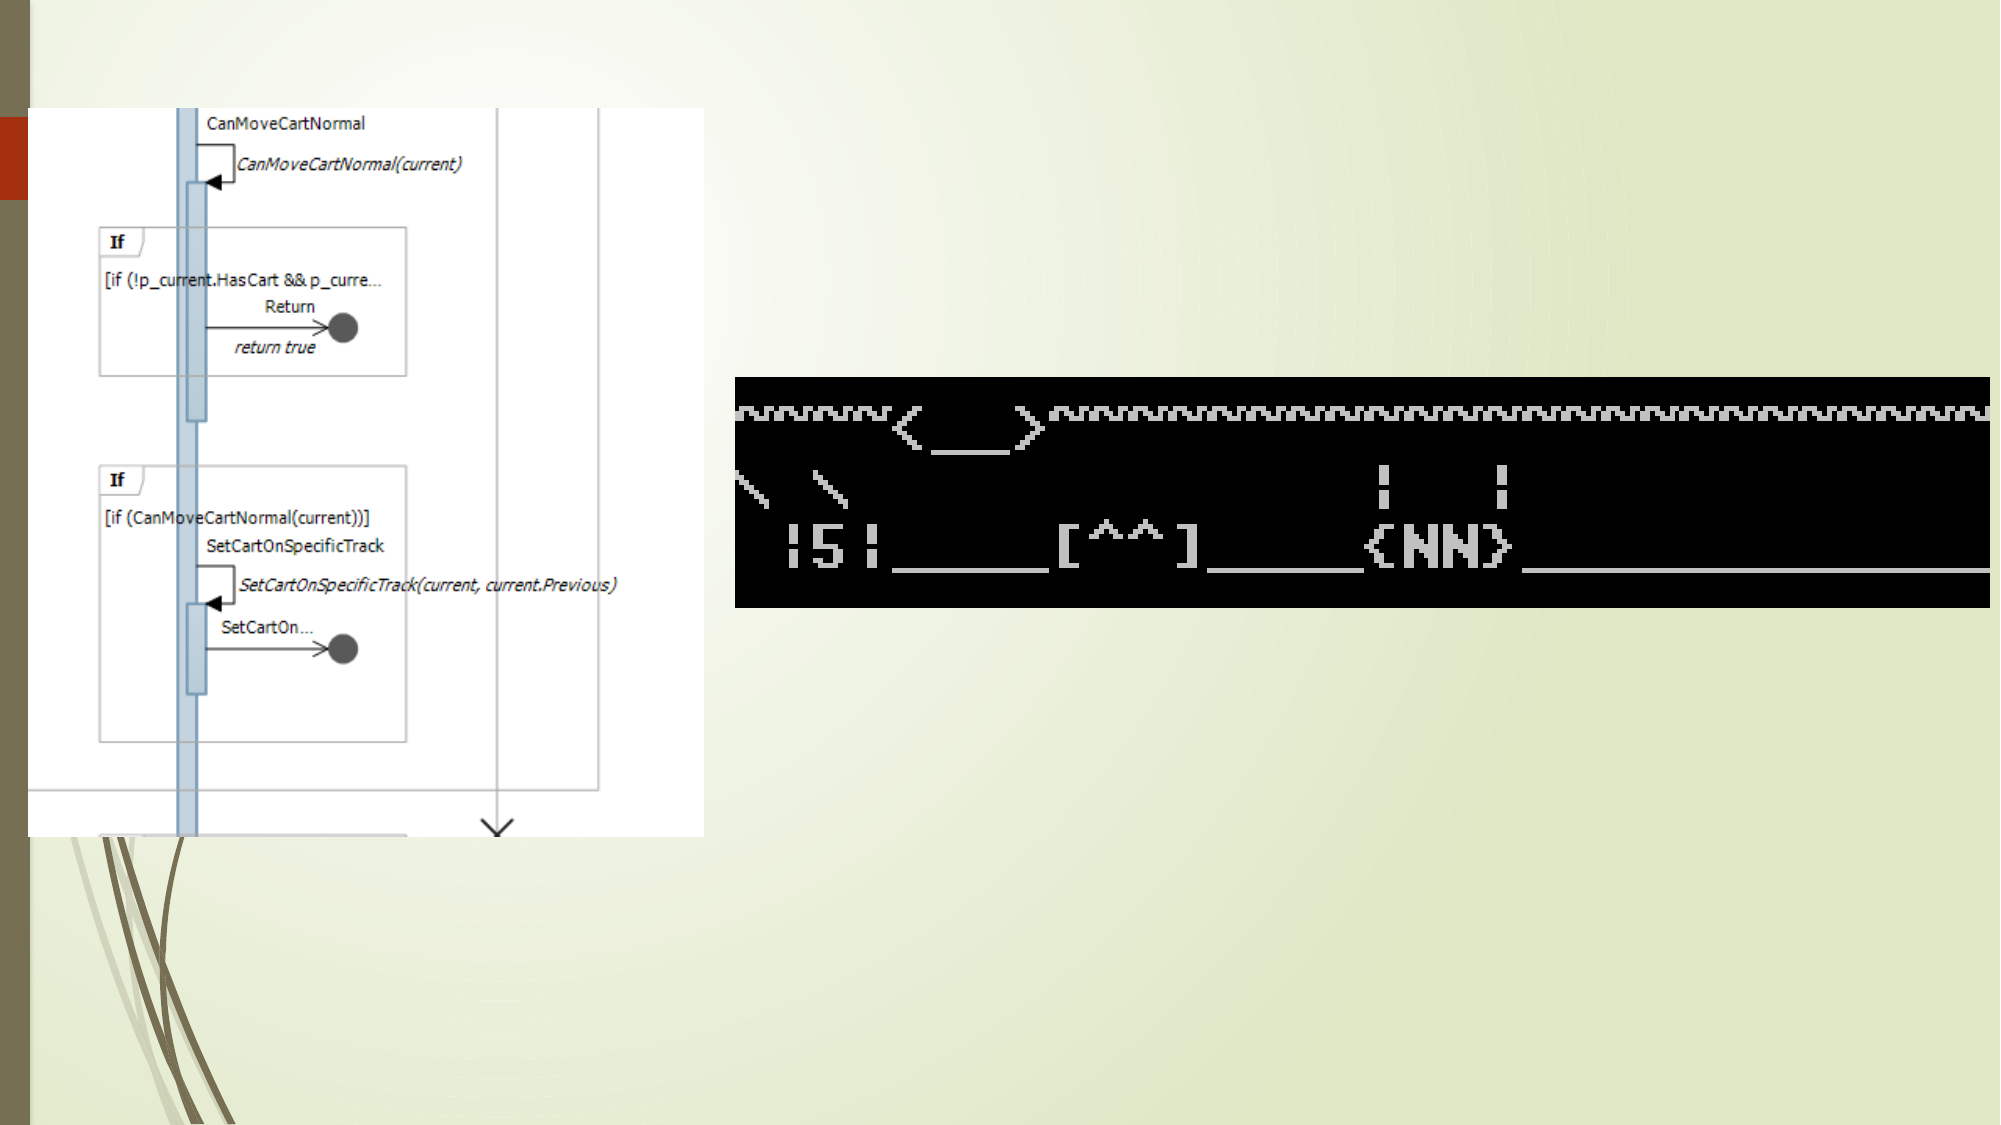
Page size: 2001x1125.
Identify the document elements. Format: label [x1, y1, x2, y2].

picture [28, 107, 704, 837]
picture [735, 376, 1990, 609]
